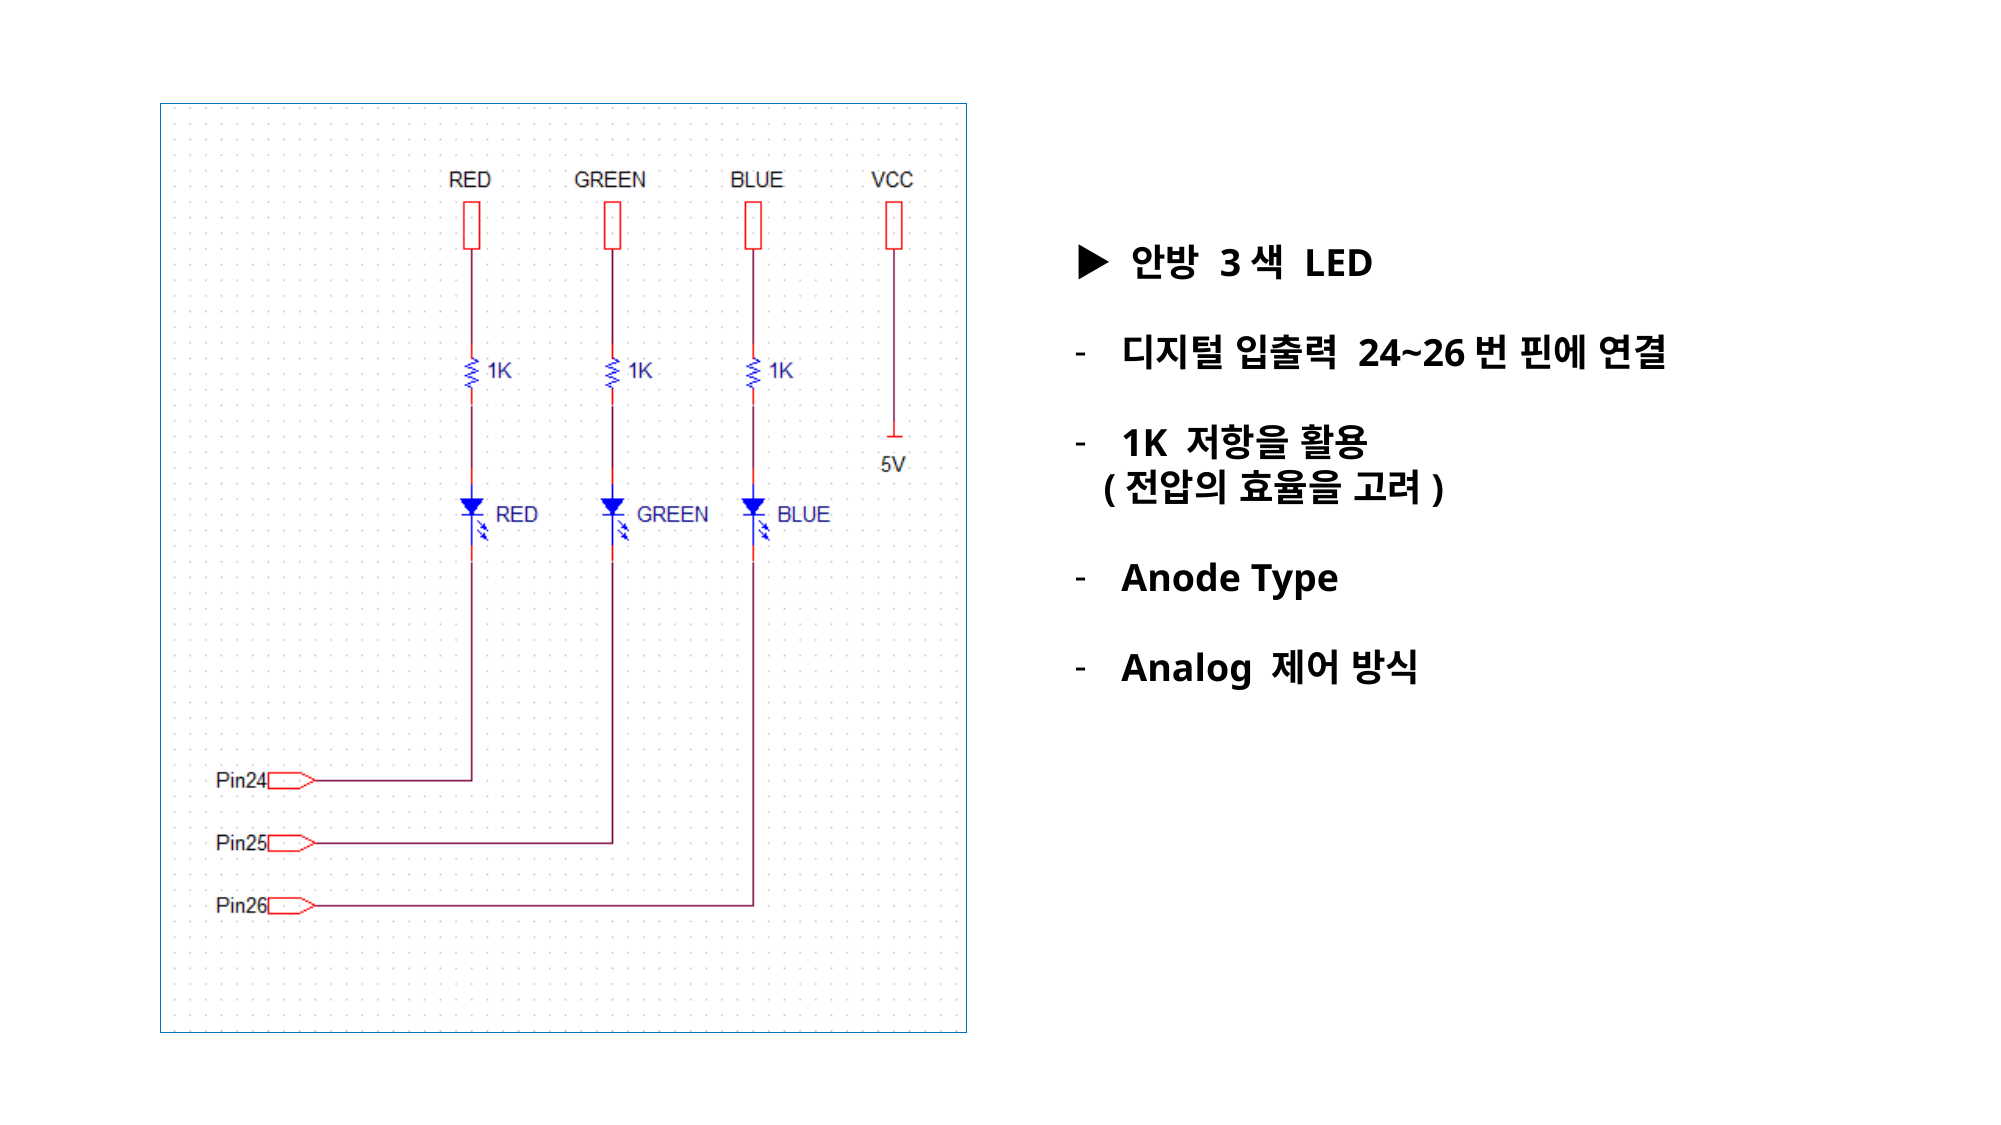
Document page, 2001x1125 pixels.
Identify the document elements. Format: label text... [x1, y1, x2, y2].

text_box ▶ 안방 3색 LED 디지털 입출력 24~26번 핀에 연결 1K 저항을 활용 (전압의 효율을 고려) Anode Type Analog 제어 방식 [1059, 231, 1940, 742]
picture [160, 103, 968, 1033]
